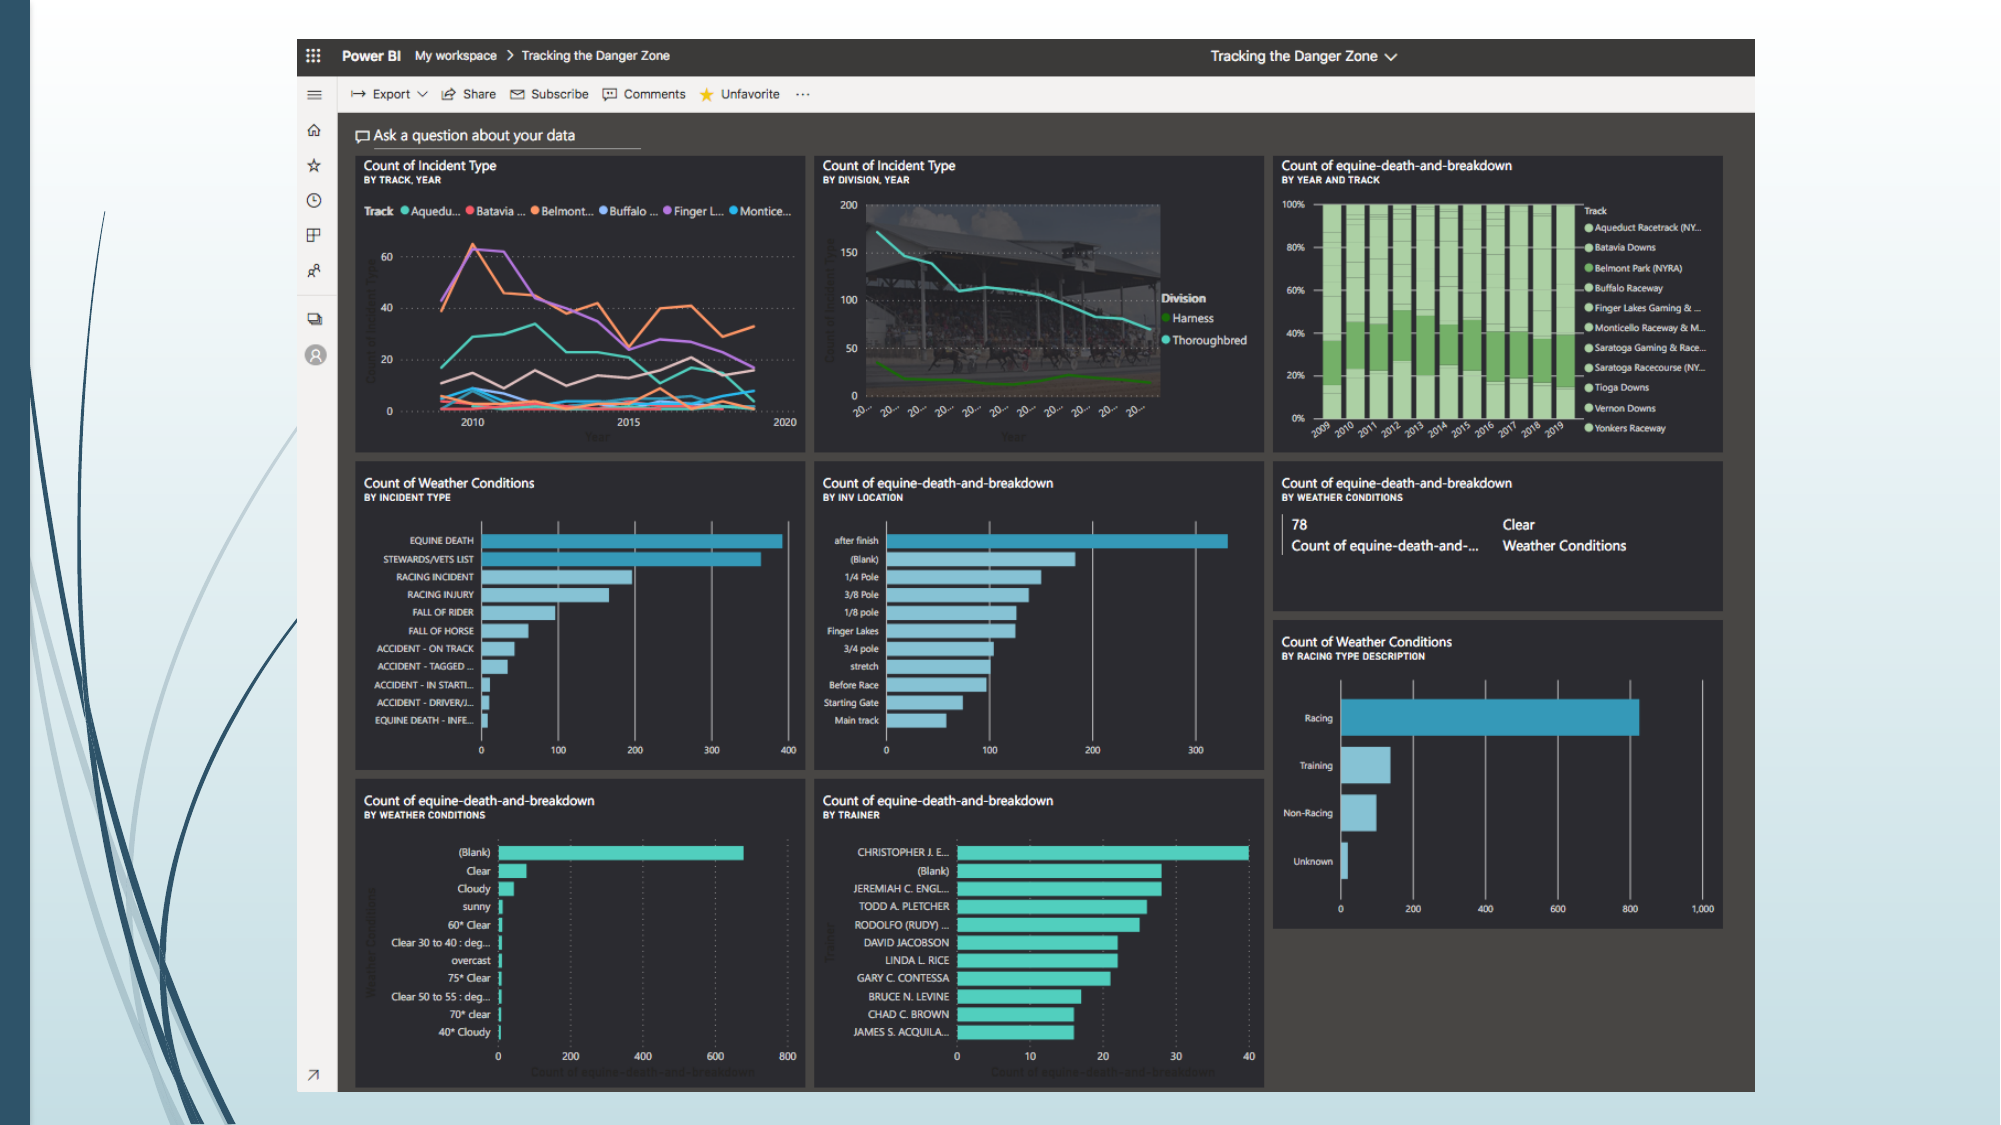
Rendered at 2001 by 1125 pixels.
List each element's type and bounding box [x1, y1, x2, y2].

picture [297, 39, 1755, 1093]
